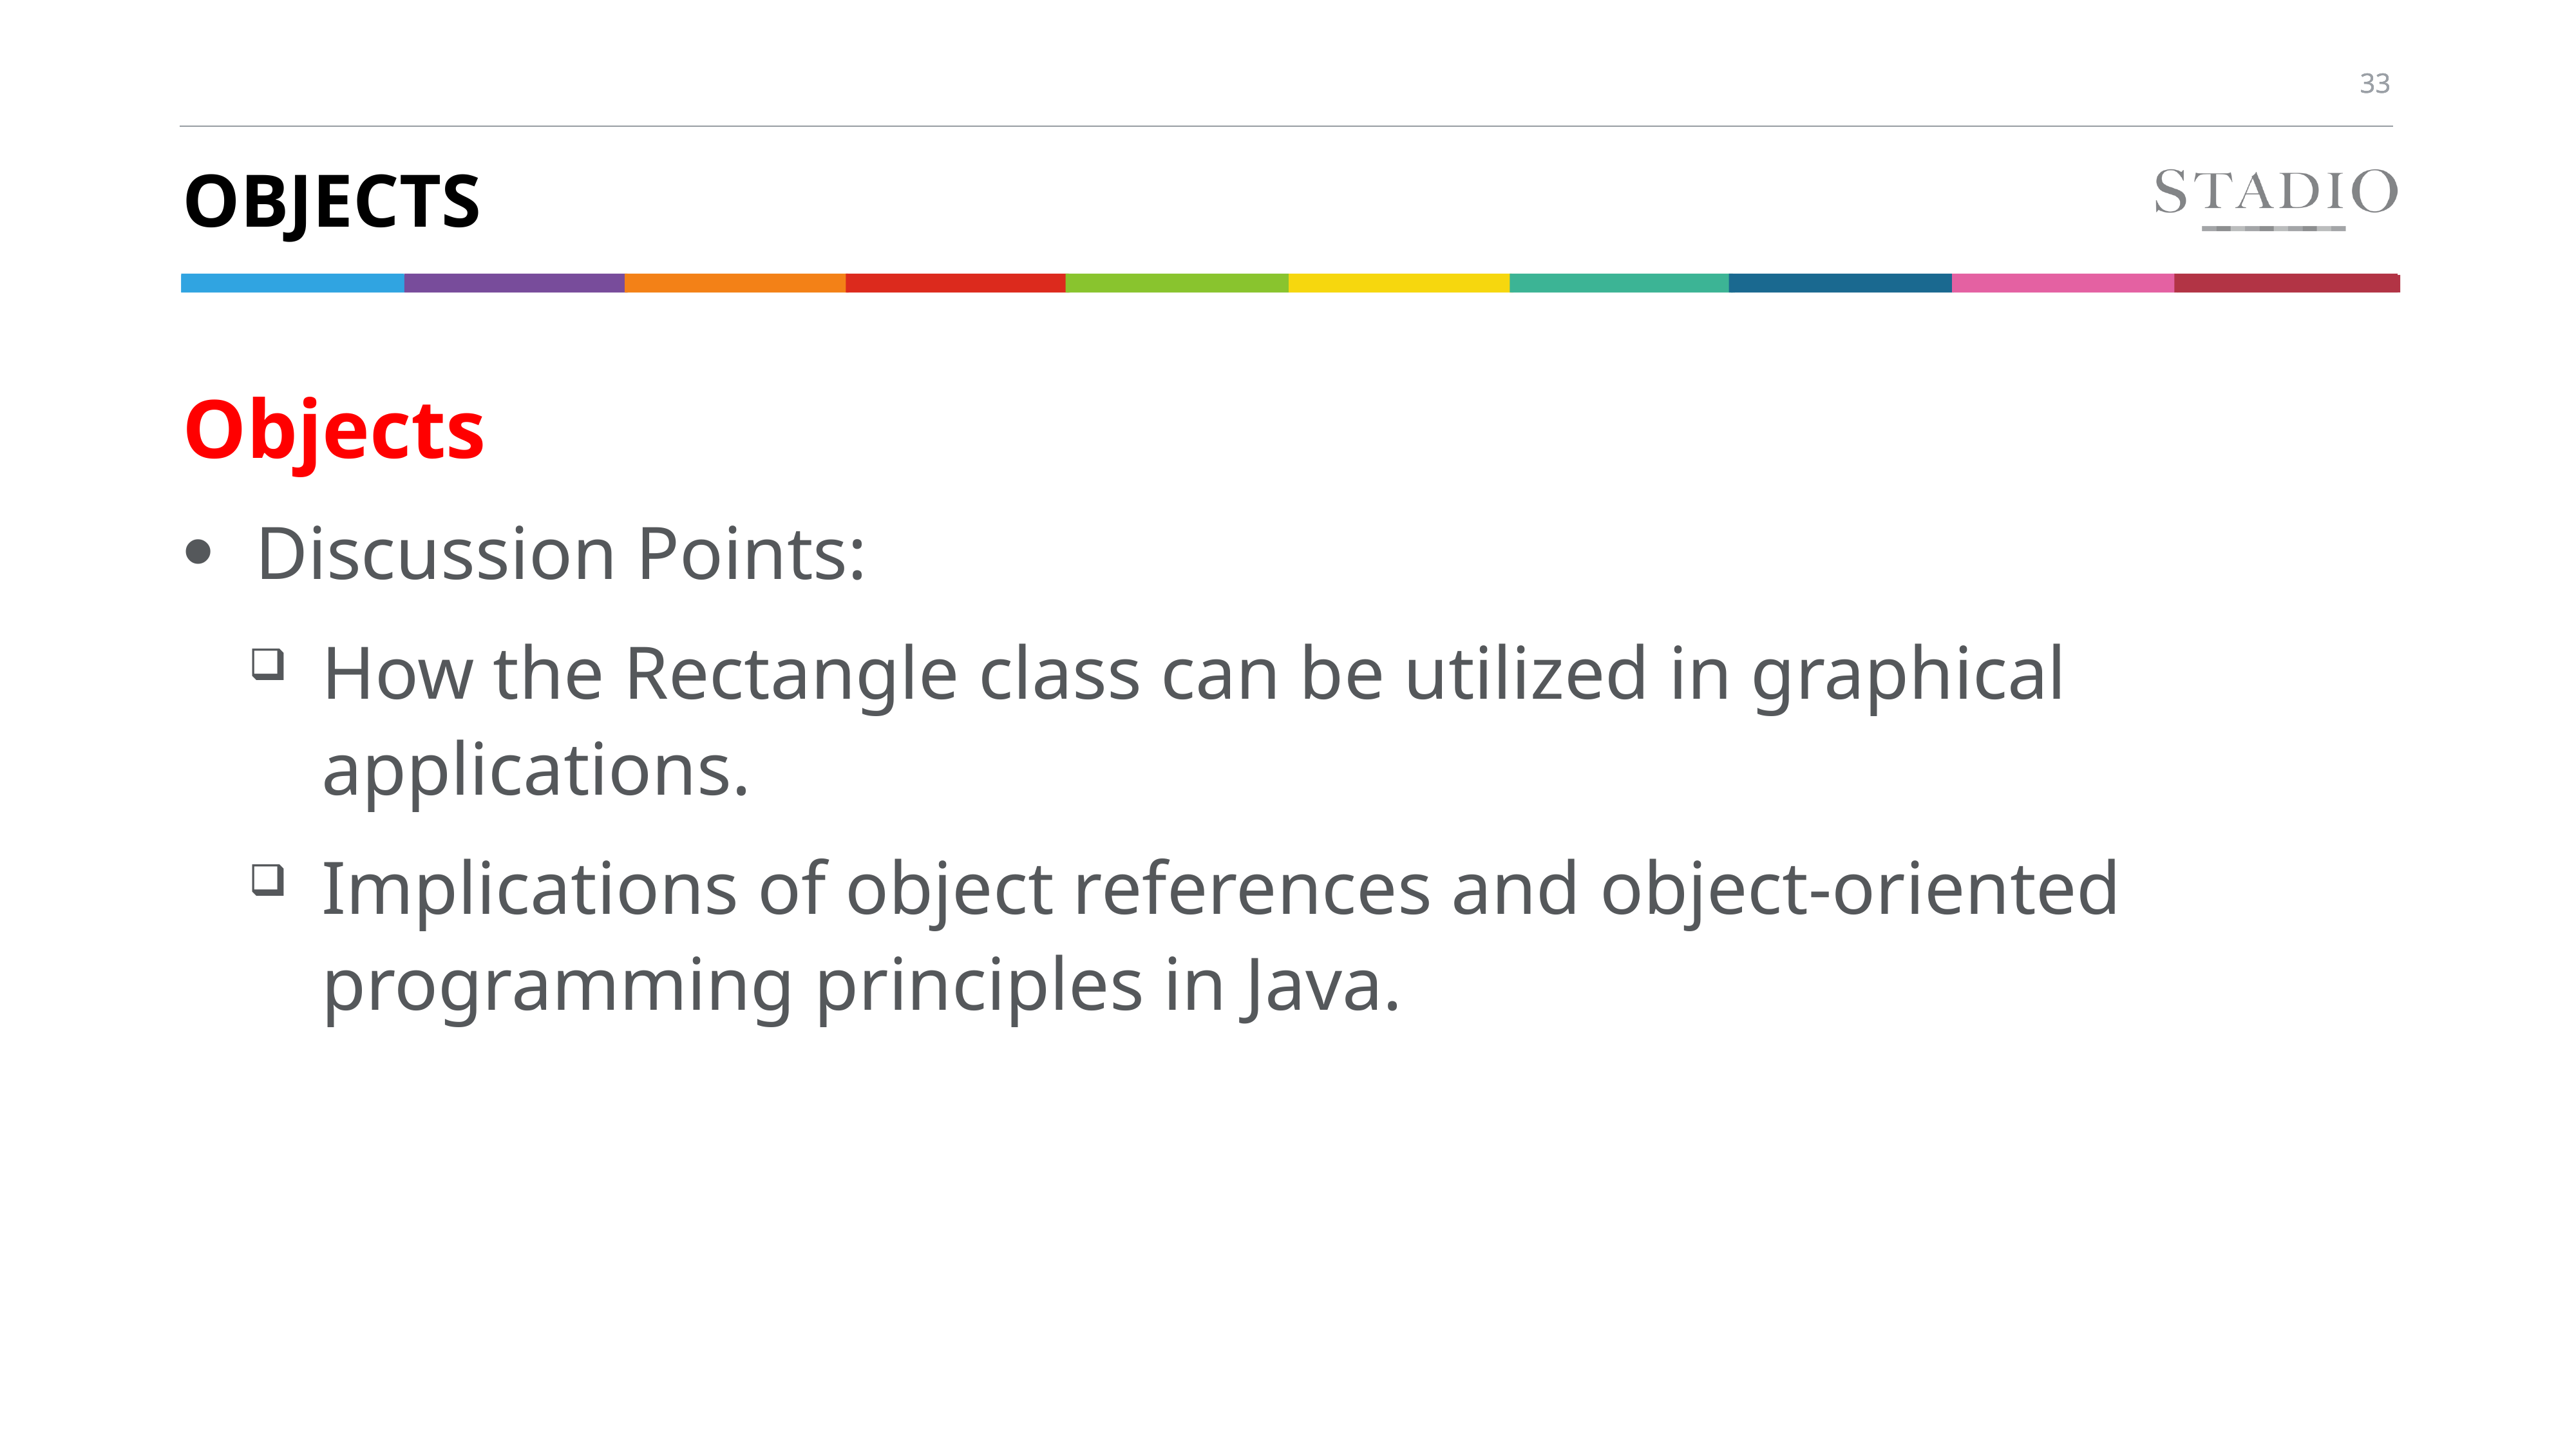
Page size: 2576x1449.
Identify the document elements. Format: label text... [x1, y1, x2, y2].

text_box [181, 273, 2398, 293]
text_box [178, 131, 2398, 279]
list Objects Discussion Points: How the Rectangle class can be utilized in graphical applications. Implications of object references and object-oriented programming principles in Java. [182, 367, 2402, 1370]
title Objects [182, 128, 2069, 131]
picture [2112, 126, 2441, 274]
